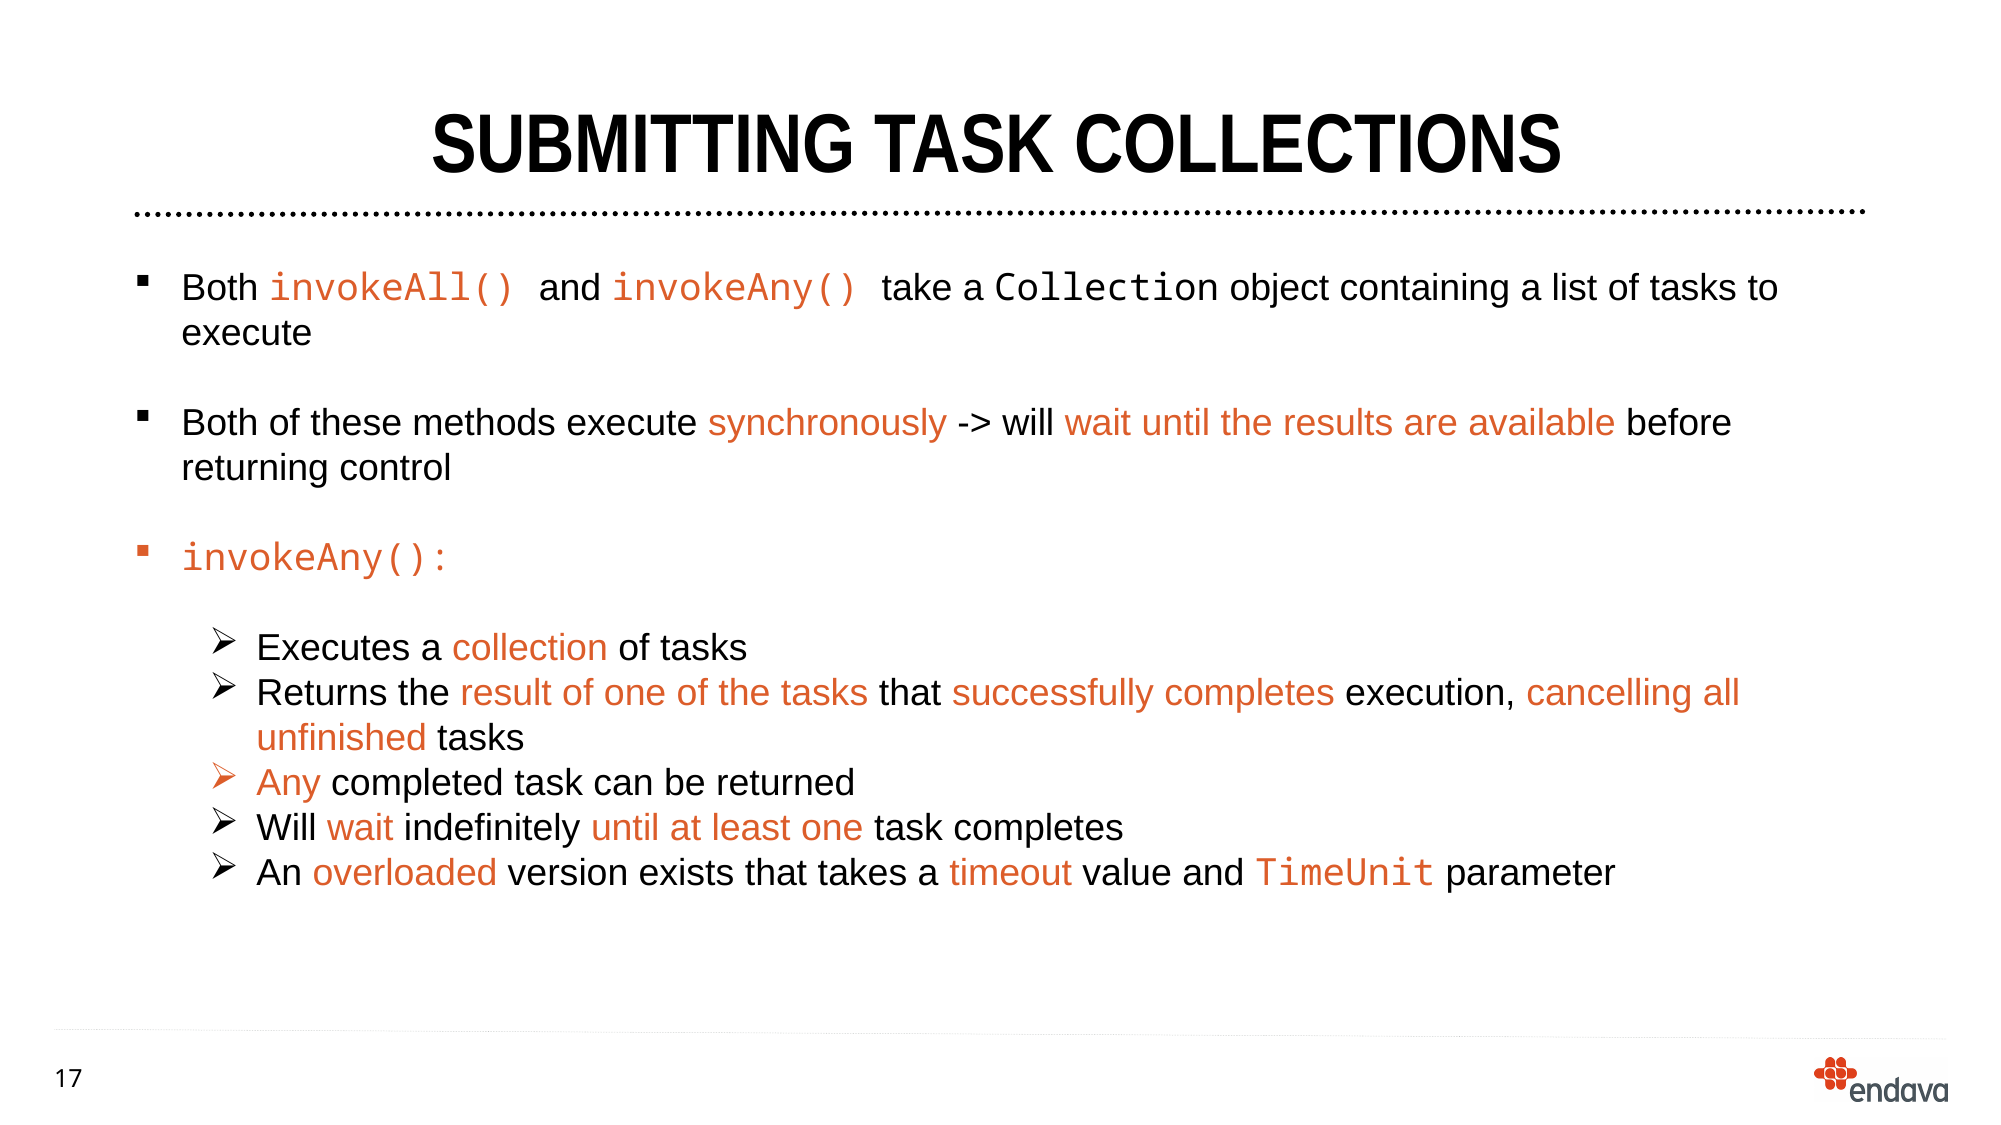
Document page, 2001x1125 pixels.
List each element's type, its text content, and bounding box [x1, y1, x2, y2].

picture [1814, 1057, 1948, 1102]
text_box Both invokeAll() and invokeAny() take a Collection object containing a list of tasks to execute Both of these methods execute synchronously -> will wait until the results are available before returning control invokeAny(): Executes a collection of tasks Returns the result of one of the tasks that successfully completes execution, cancelling all unfinished tasks Any completed task can be returned Will wait indefinitely until at least one task completes An overloaded version exists that takes a timeout value and TimeUnit parameter [119, 210, 1881, 946]
title Submitting Task Collections [198, 26, 1812, 195]
